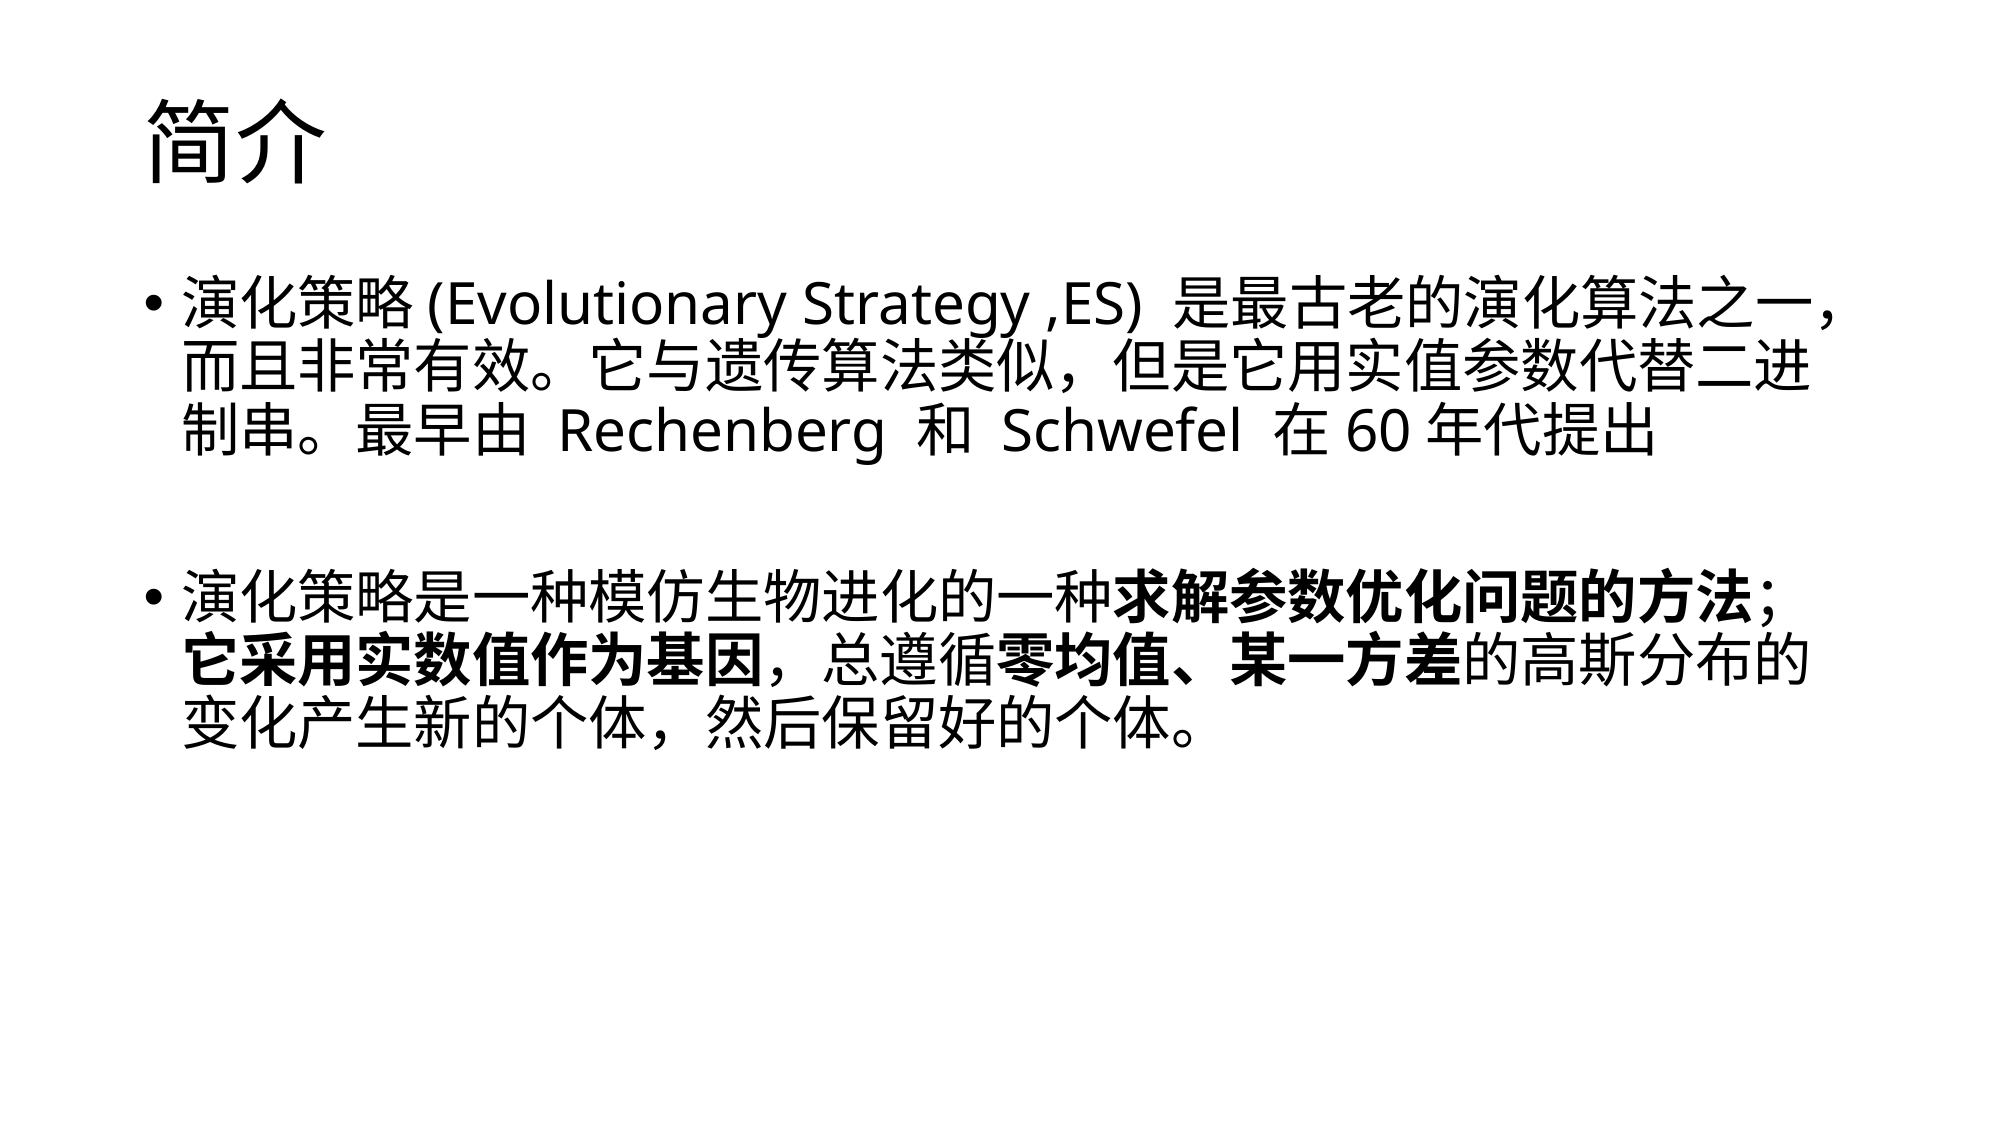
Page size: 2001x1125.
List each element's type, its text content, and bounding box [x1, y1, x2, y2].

text_box 简介 [128, 87, 823, 207]
list 演化策略(Evolutionary Strategy ,ES) 是最古老的演化算法之一，而且非常有效。它与遗传算法类似，但是它用实值参数代替二进制串。最早由 Rechenberg 和 Schwefel 在60年代提出 演化策略是一种模仿生物进化的一种求解参数优化问题的方法；它采用实数值作为基因，总遵循零均值、某一方差的高斯分布的变化产生新的个体，然后保留好的个体。 [128, 267, 1854, 981]
